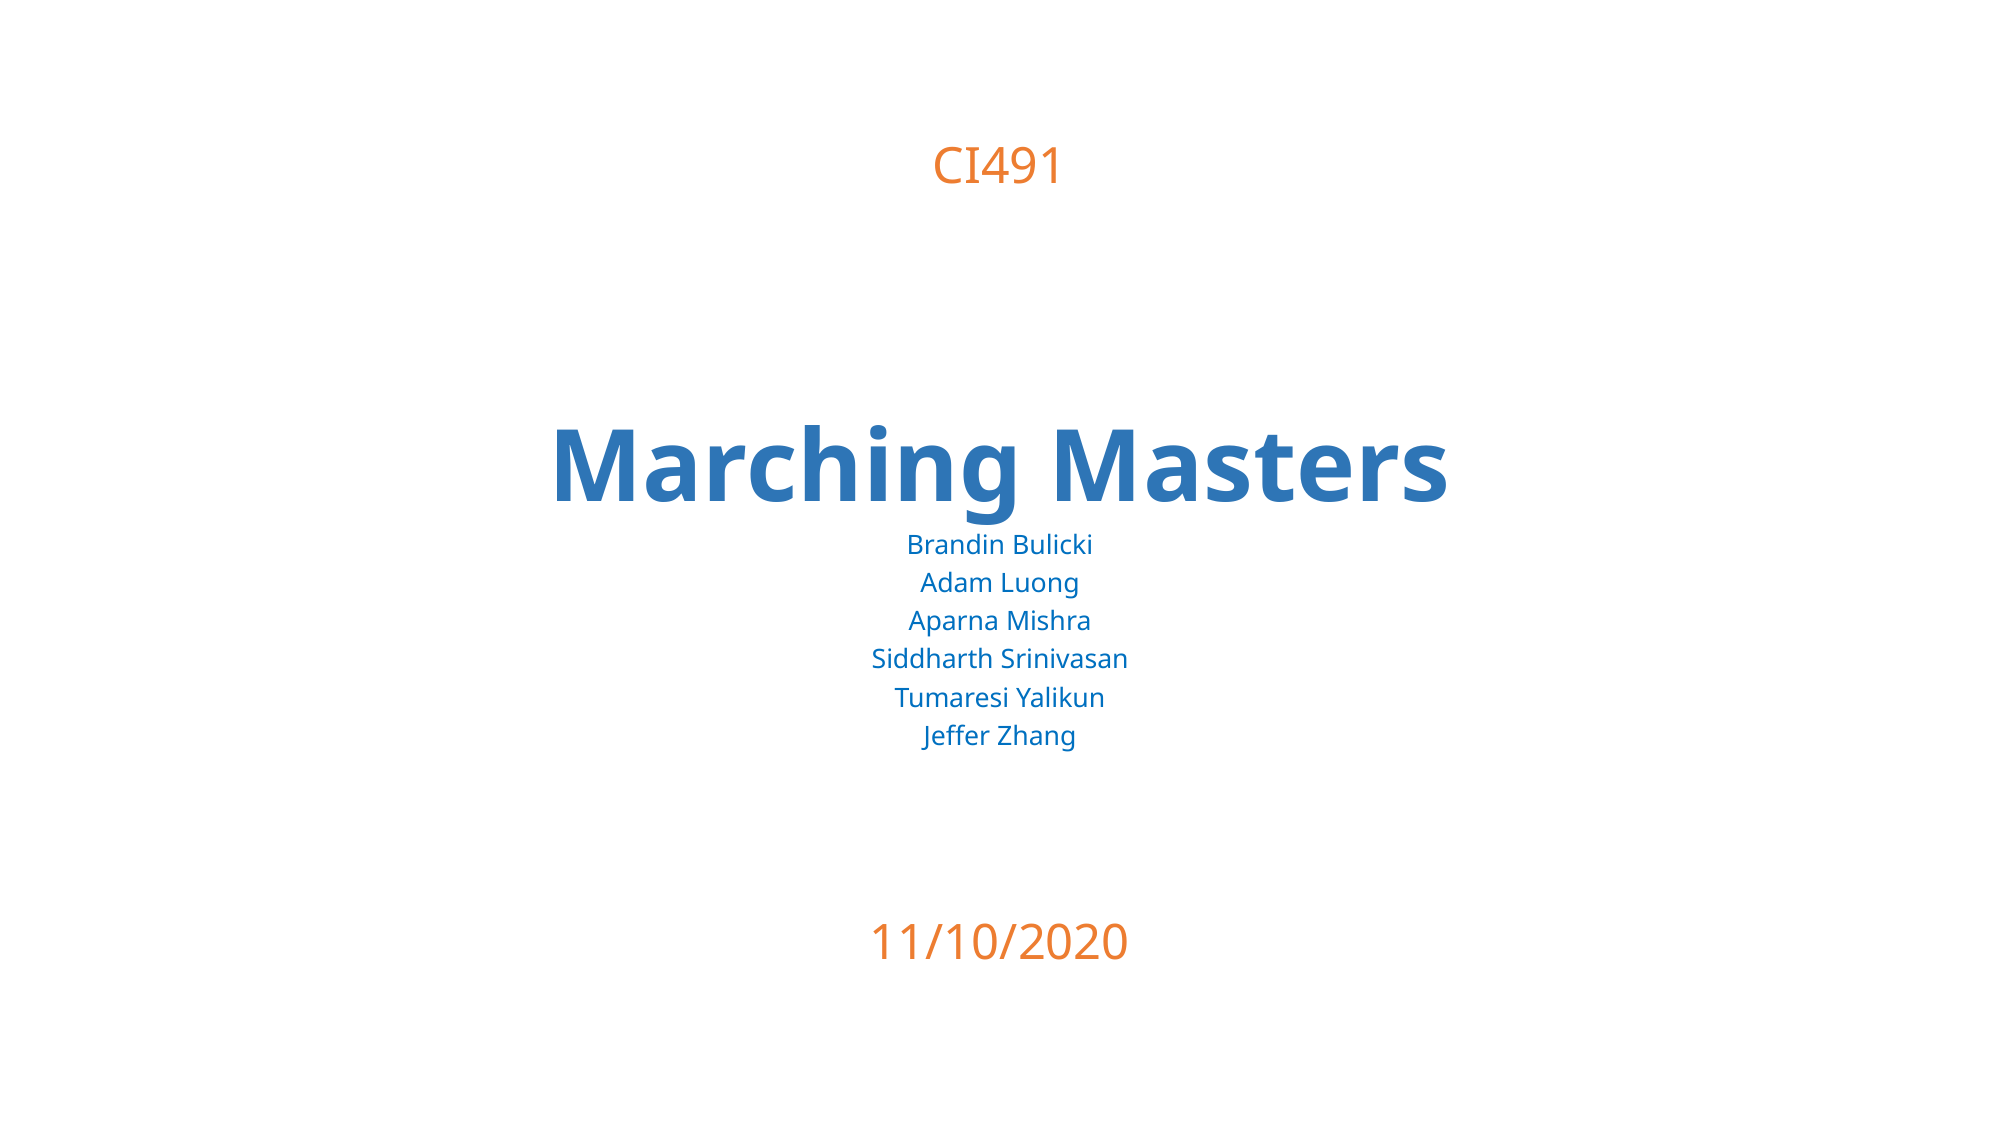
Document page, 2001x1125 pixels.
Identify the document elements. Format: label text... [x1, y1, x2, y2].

title Marching Masters Brandin Bulicki Adam Luong Aparna Mishra Siddharth Srinivasan Tumaresi Yalikun Jeffer Zhang [249, 366, 1750, 759]
subtitle 11/10/2020 [249, 891, 1750, 978]
text_box CI491 [800, 125, 1200, 201]
